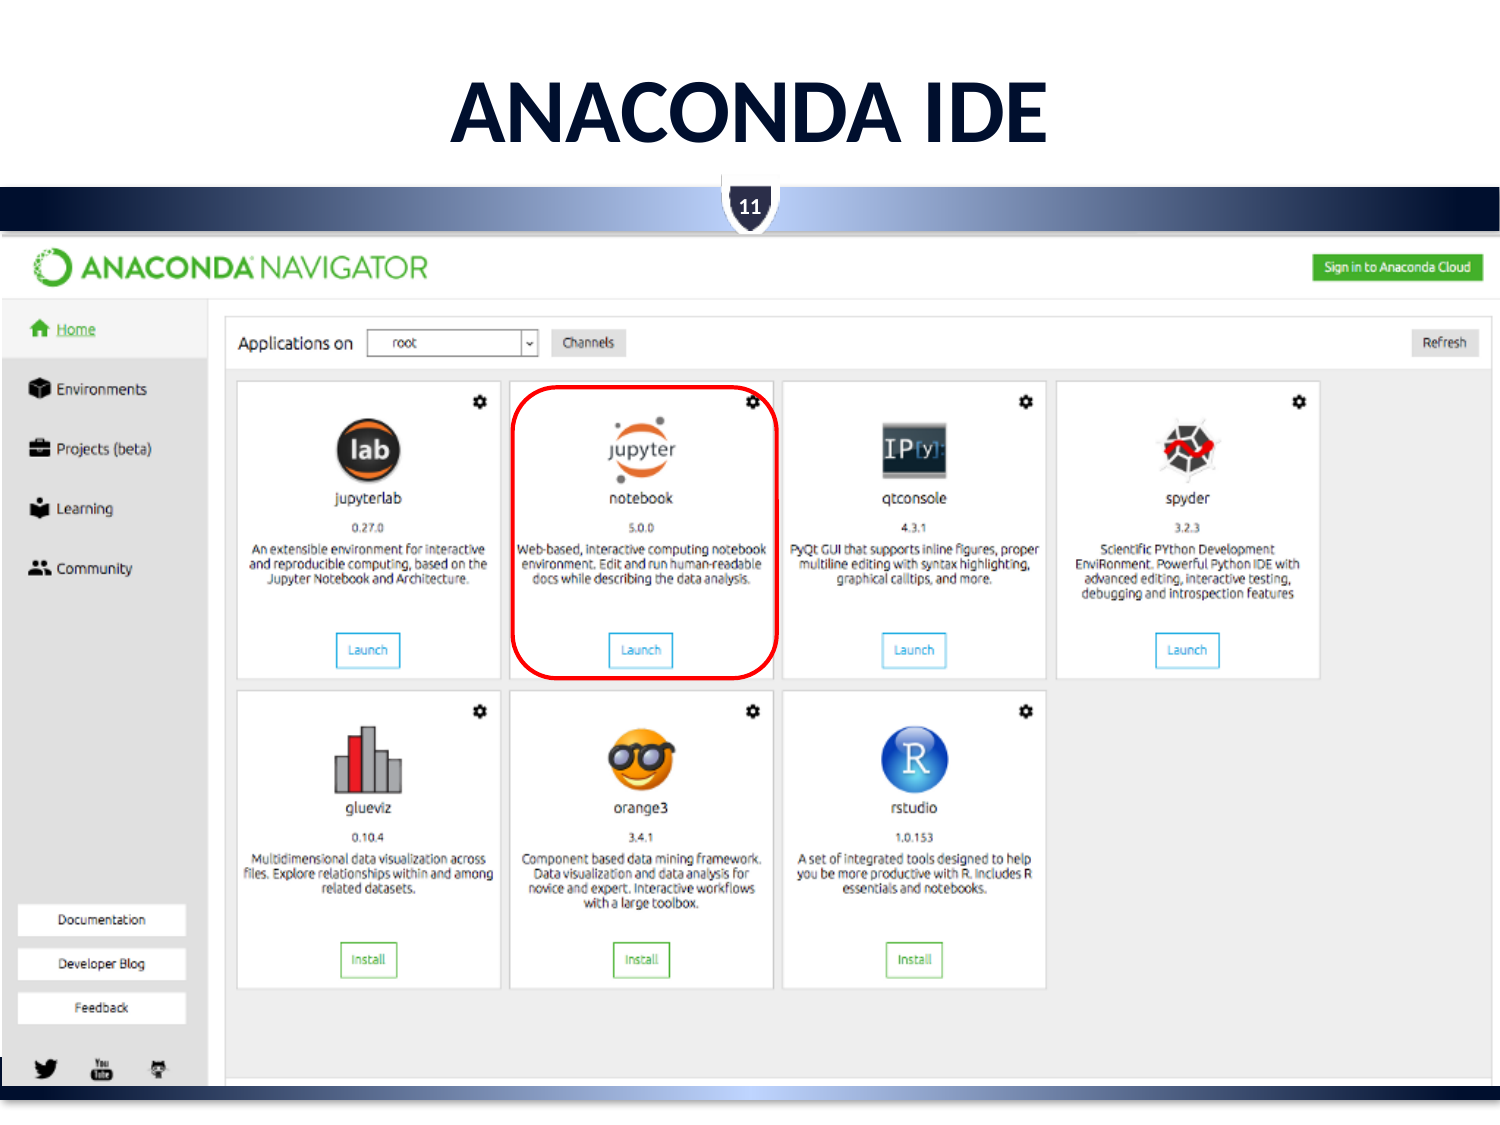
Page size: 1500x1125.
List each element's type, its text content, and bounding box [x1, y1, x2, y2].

title ANACONDA IDE [75, 12, 1425, 200]
picture [1, 234, 1500, 1087]
slide_number 11 [718, 174, 782, 233]
